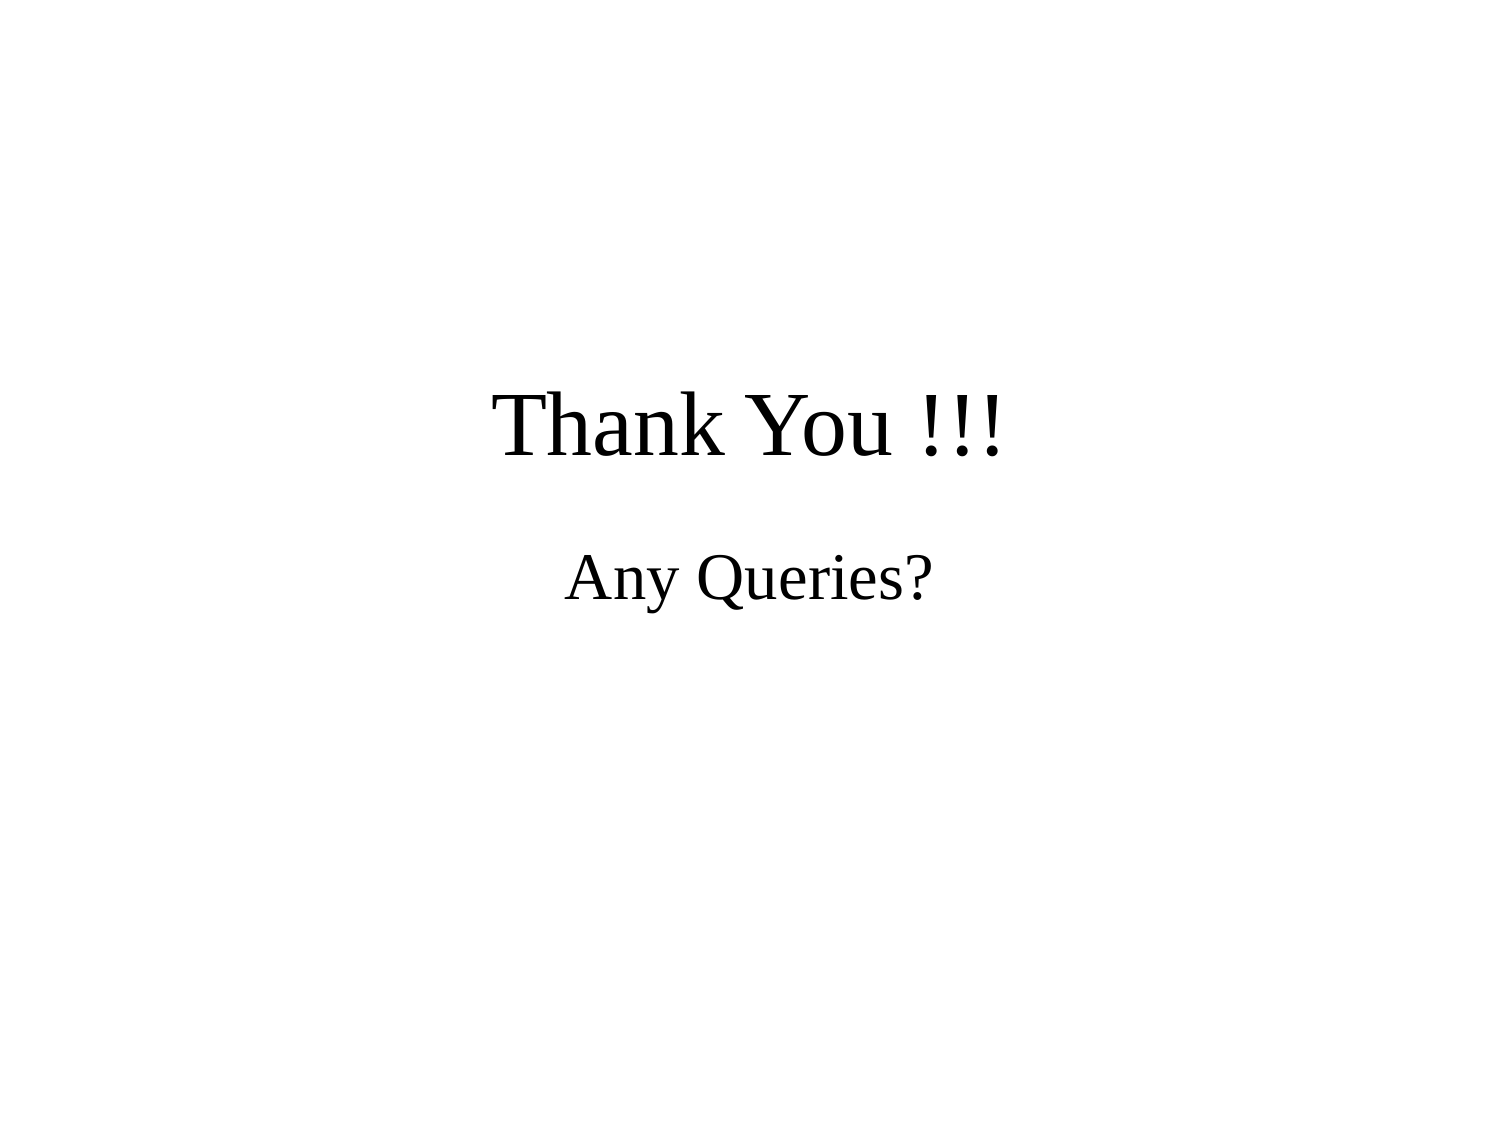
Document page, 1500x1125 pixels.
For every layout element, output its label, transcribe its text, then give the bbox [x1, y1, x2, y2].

list Any Queries? [75, 525, 1425, 750]
title Thank You !!! [75, 324, 1425, 513]
